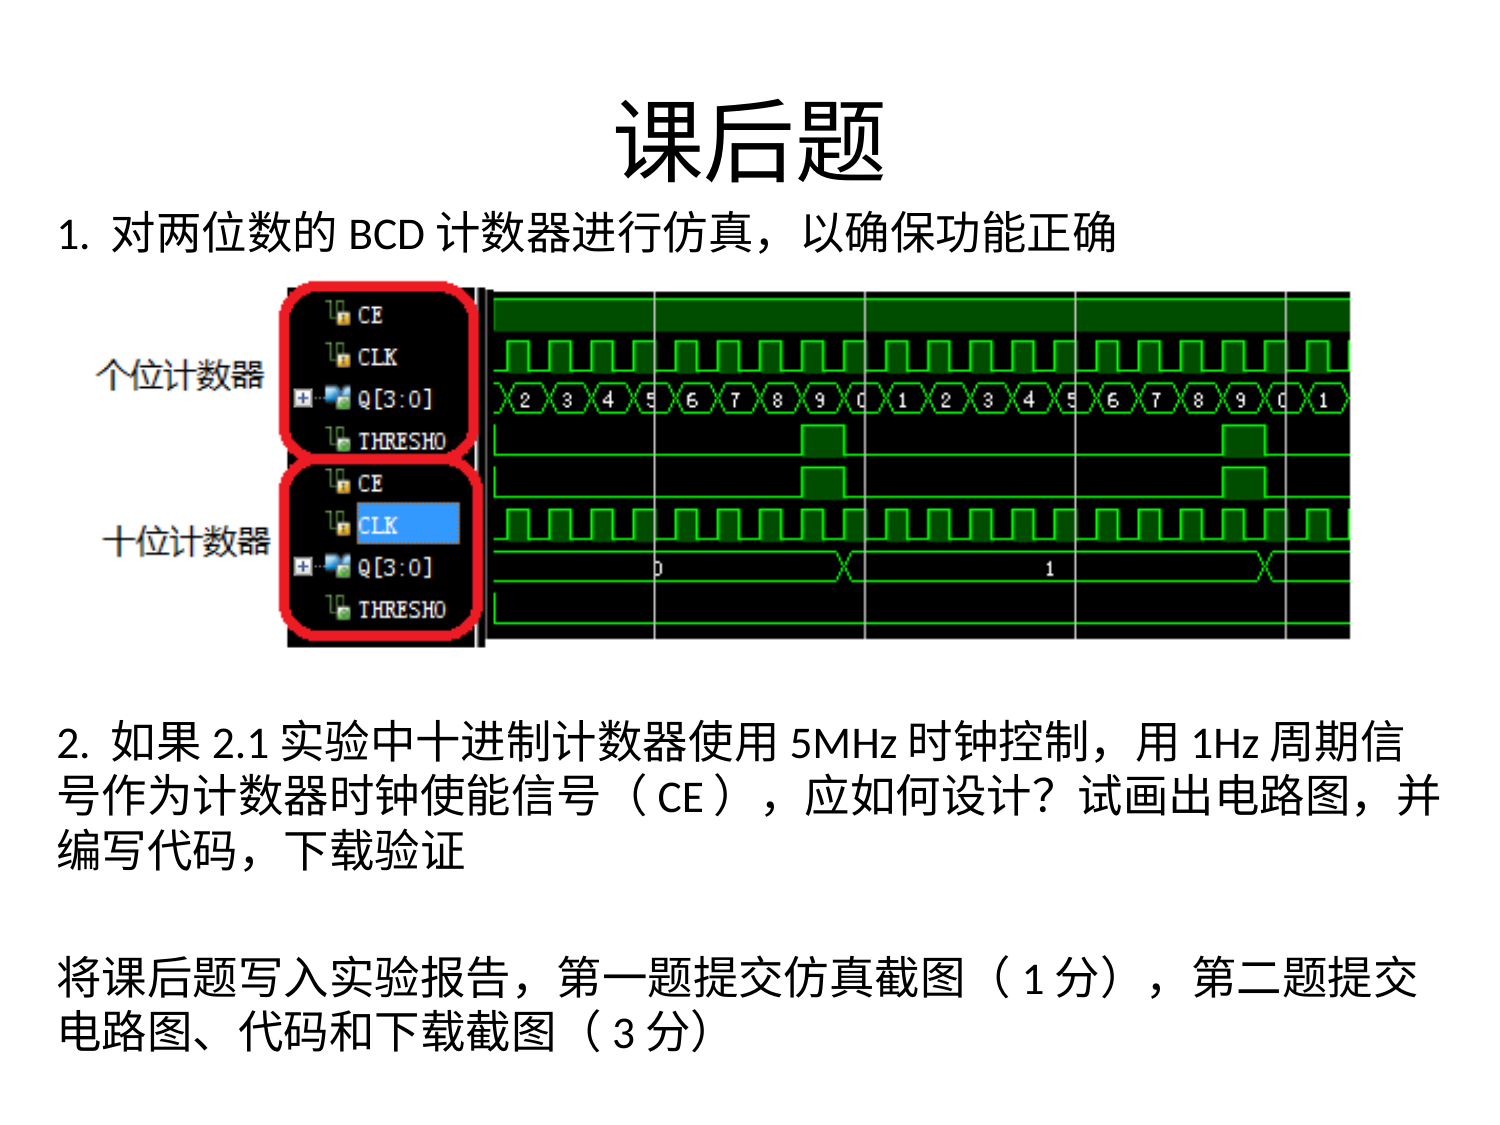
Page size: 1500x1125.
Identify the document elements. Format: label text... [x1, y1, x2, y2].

picture [88, 266, 1359, 670]
title 课后题 [75, 45, 1425, 196]
list 1. 对两位数的BCD计数器进行仿真，以确保功能正确 2. 如果2.1实验中十进制计数器使用5MHz时钟控制，用1Hz周期信号作为计数器时钟使能信号（CE），应如何设计？试画出电路图，并编写代码，下载验证 将课后题写入实验报告，第一题提交仿真截图（1分），第二题提交电路图、代码和下载截图（3分） [41, 196, 1463, 1071]
